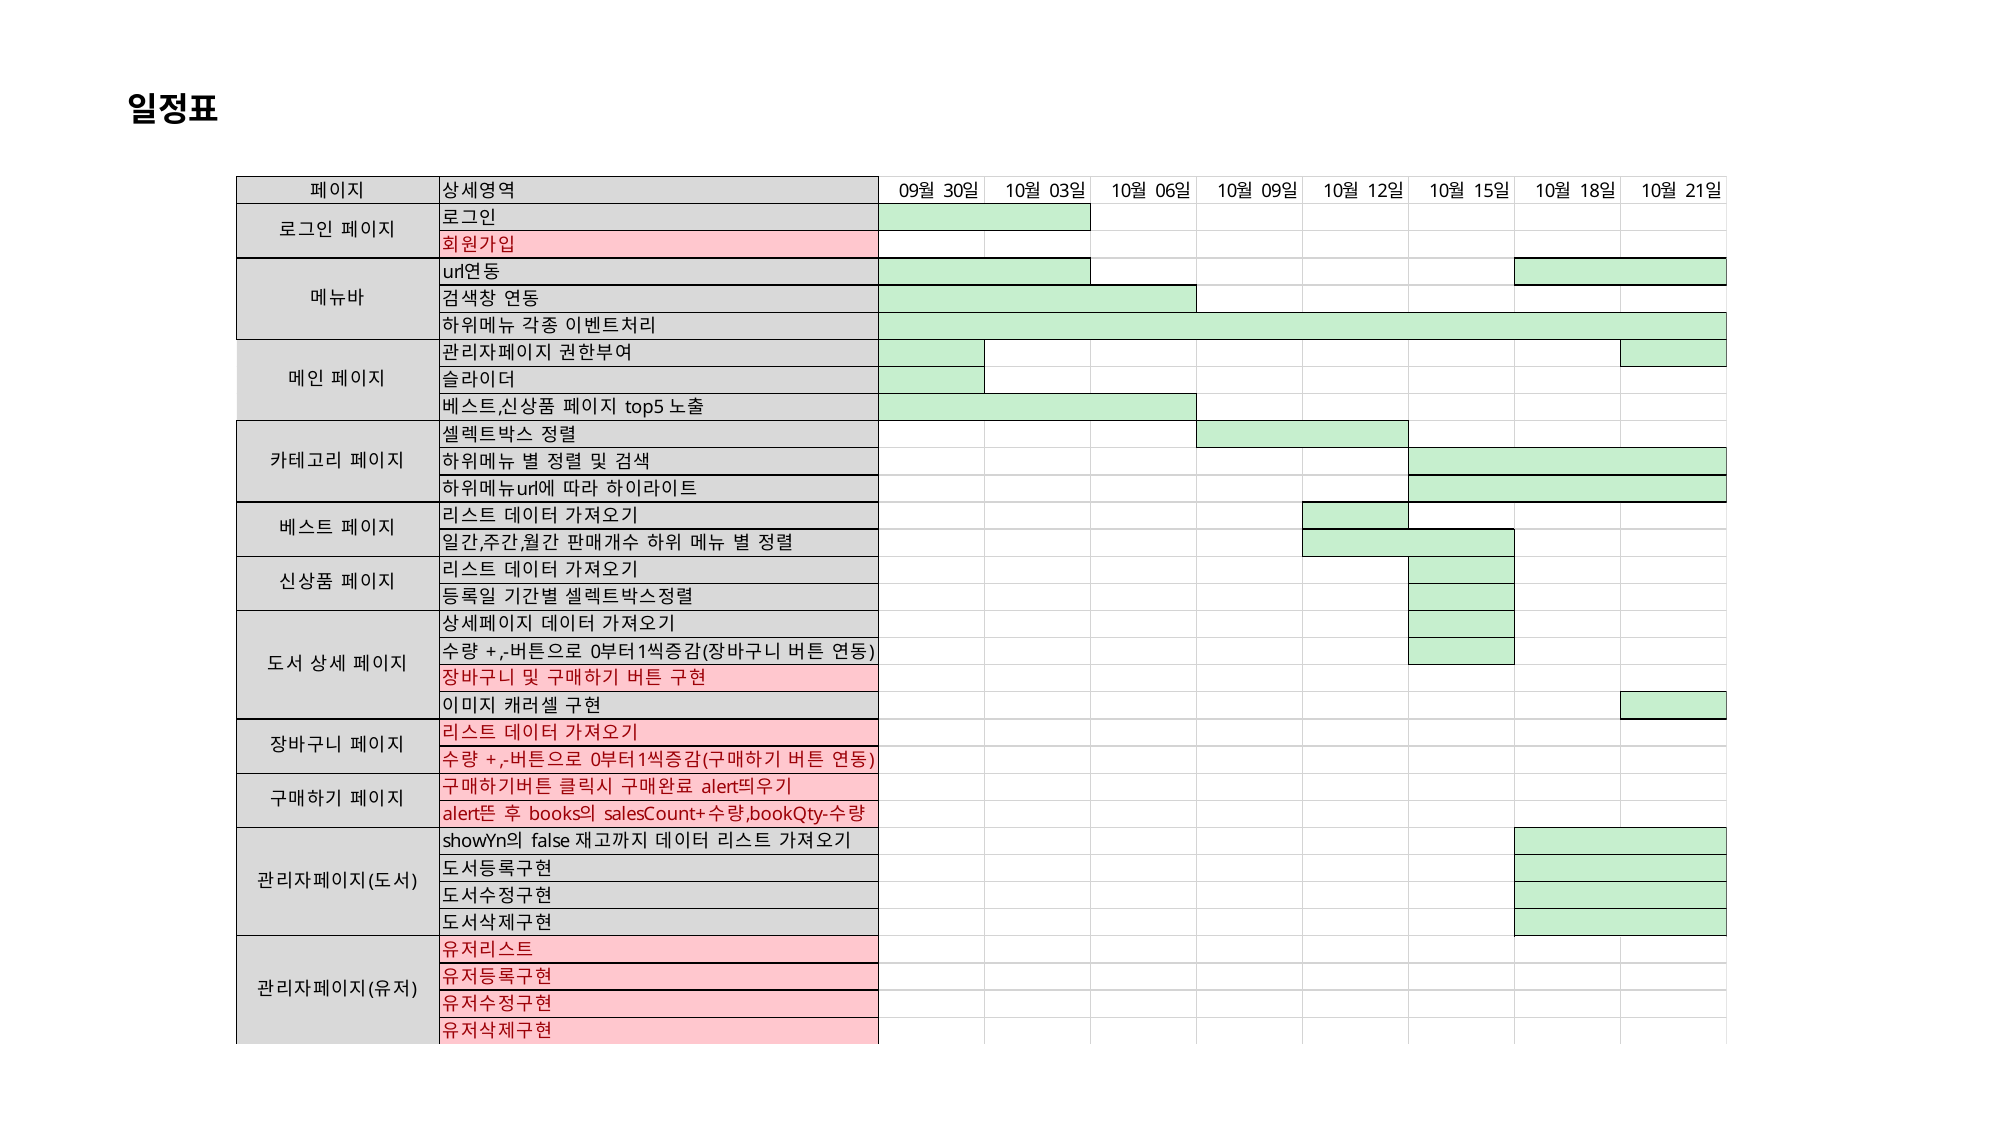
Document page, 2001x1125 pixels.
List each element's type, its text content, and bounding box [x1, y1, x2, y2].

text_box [235, 176, 1728, 1046]
text_box 일정표 [113, 60, 1850, 226]
